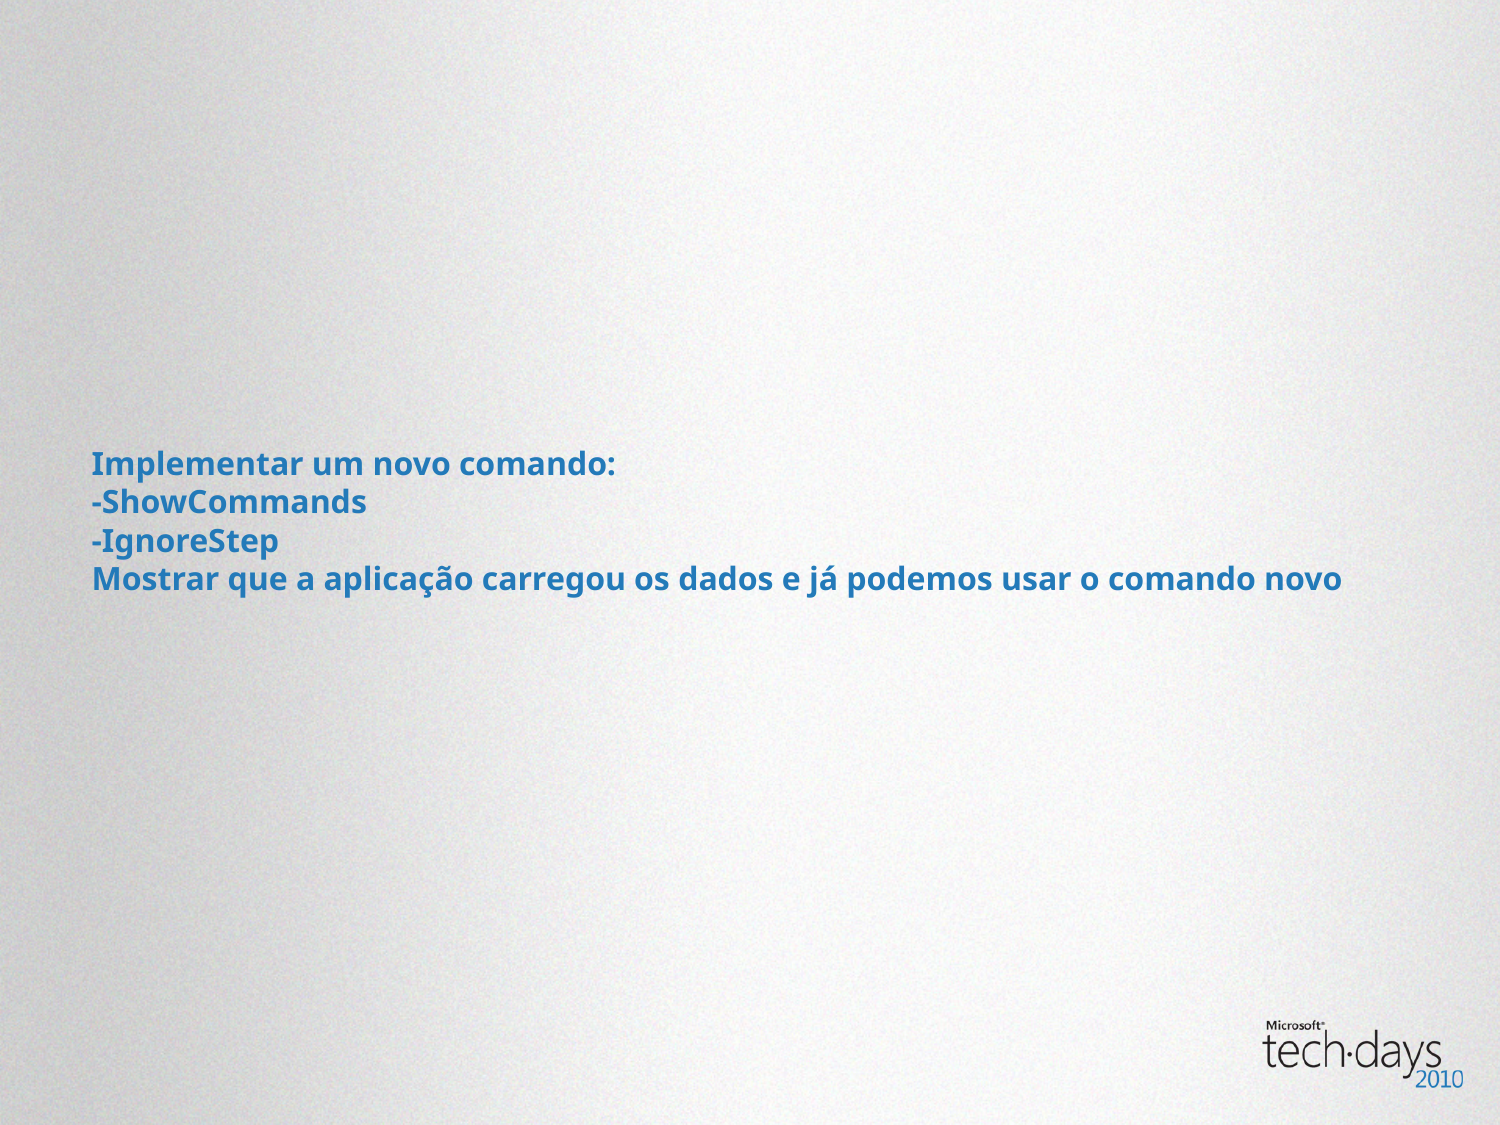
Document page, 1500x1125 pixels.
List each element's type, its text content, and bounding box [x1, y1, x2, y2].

title Implementar um novo comando: -ShowCommands -IgnoreStep Mostrar que a aplicação carregou os dados e já podemos usar o comando novo [76, 432, 1427, 608]
picture [0, 0, 1500, 1125]
